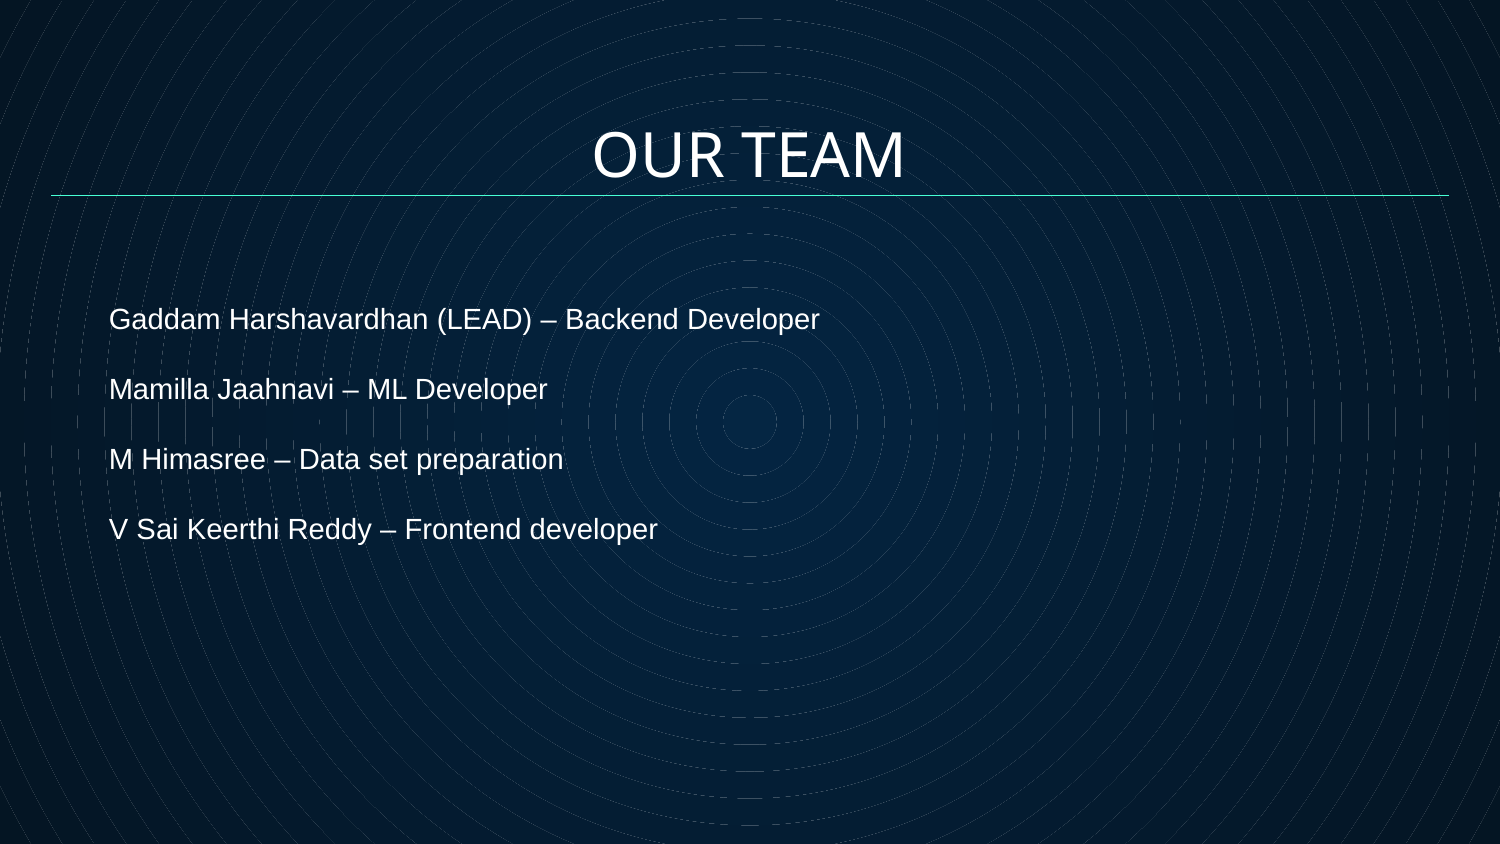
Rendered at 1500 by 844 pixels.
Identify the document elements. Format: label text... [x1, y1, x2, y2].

title OUR TEAM [51, 105, 1449, 195]
title OUR TEAM [51, 202, 1449, 206]
text_box Gaddam Harshavardhan (LEAD) – Backend Developer Mamilla Jaahnavi – ML Developer M Himasree – Data set preparation V Sai Keerthi Reddy – Frontend developer [93, 292, 1161, 588]
